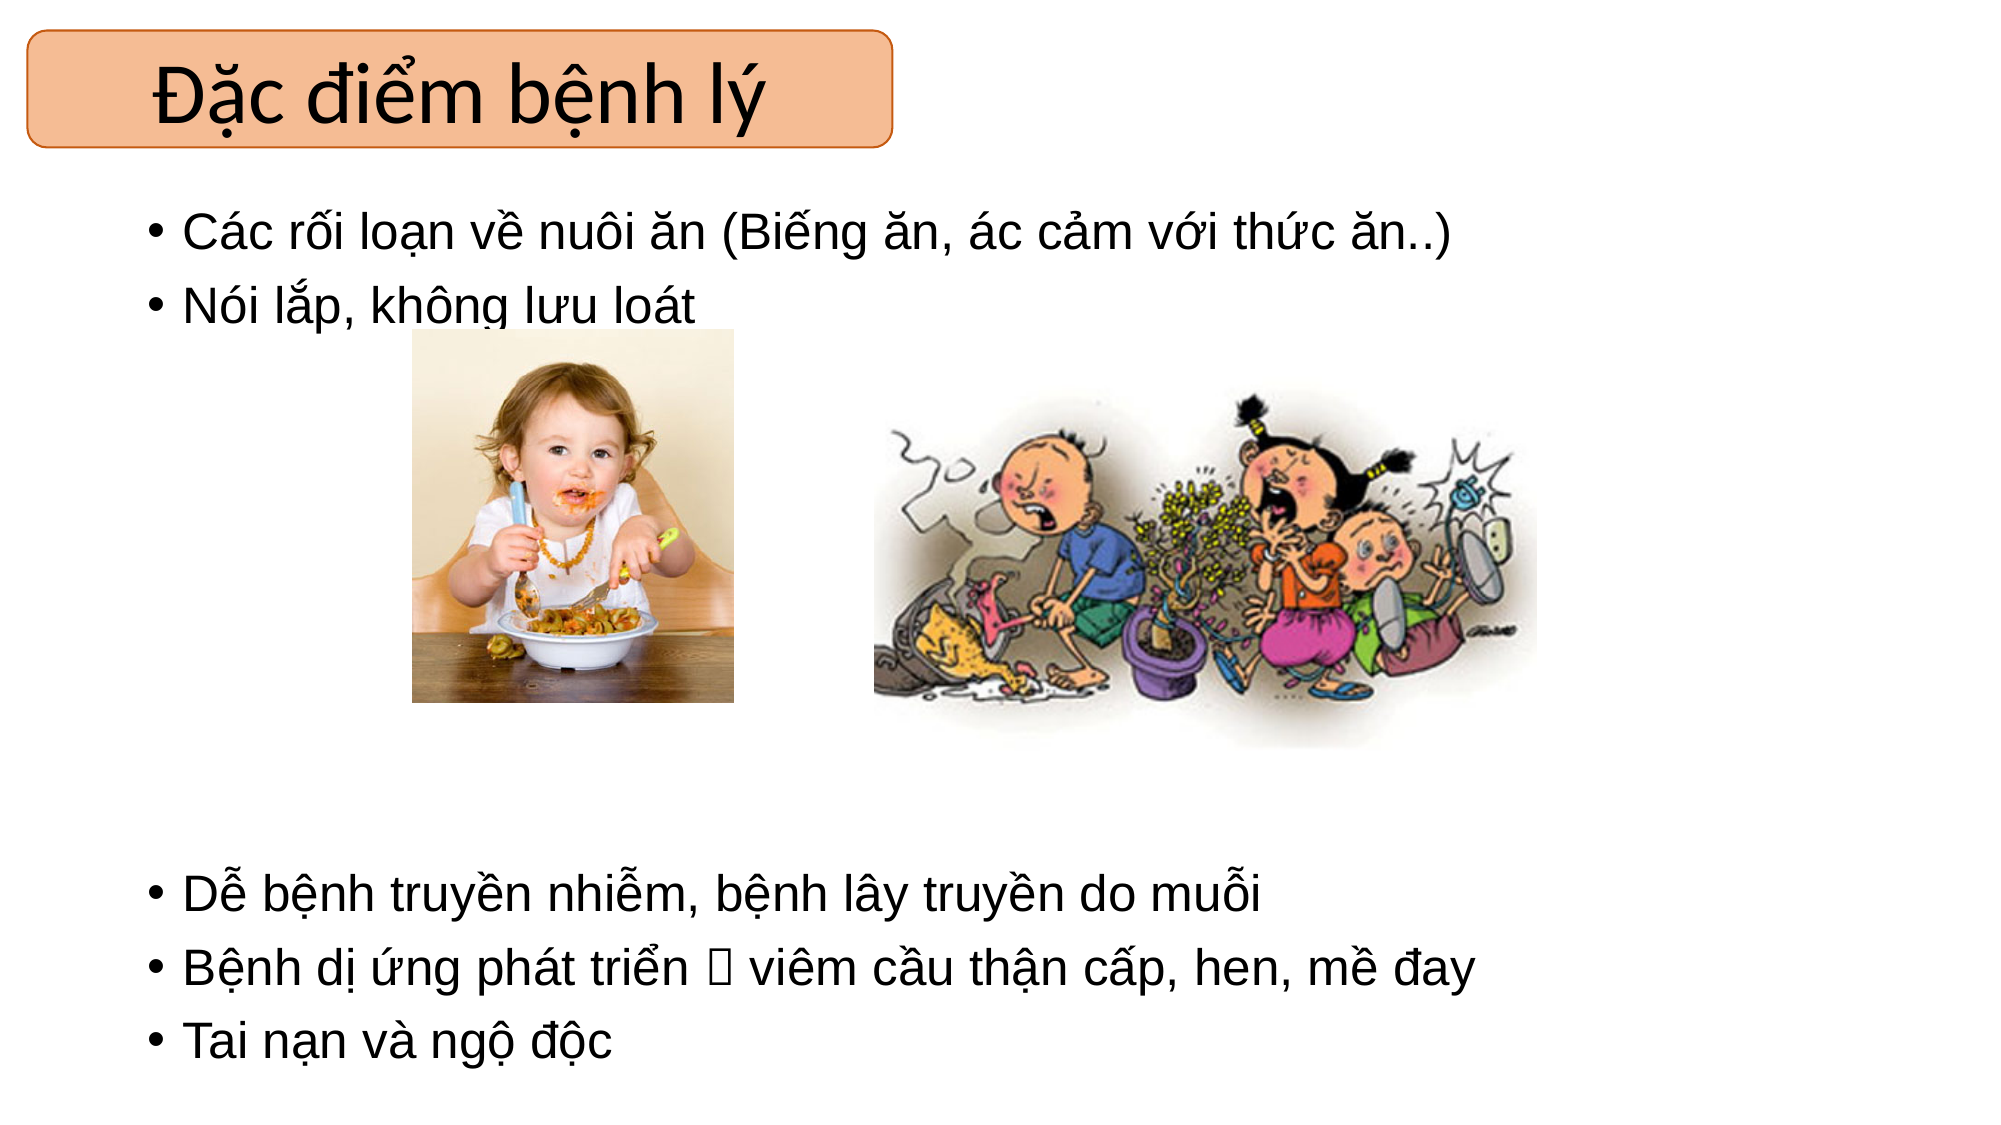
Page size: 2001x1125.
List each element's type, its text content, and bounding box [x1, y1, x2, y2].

list Các rối loạn về nuôi ăn (Biếng ăn, ác cảm với thức ăn..) Nói lắp, không lưu loát Dễ bệnh truyền nhiễm, bệnh lây truyền do muỗi Bệnh dị ứng phát triển  viêm cầu thận cấp, hen, mề đay Tai nạn và ngộ độc [132, 197, 1961, 1078]
text_box Đặc điểm bệnh lý [26, 29, 894, 149]
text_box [411, 314, 1538, 786]
